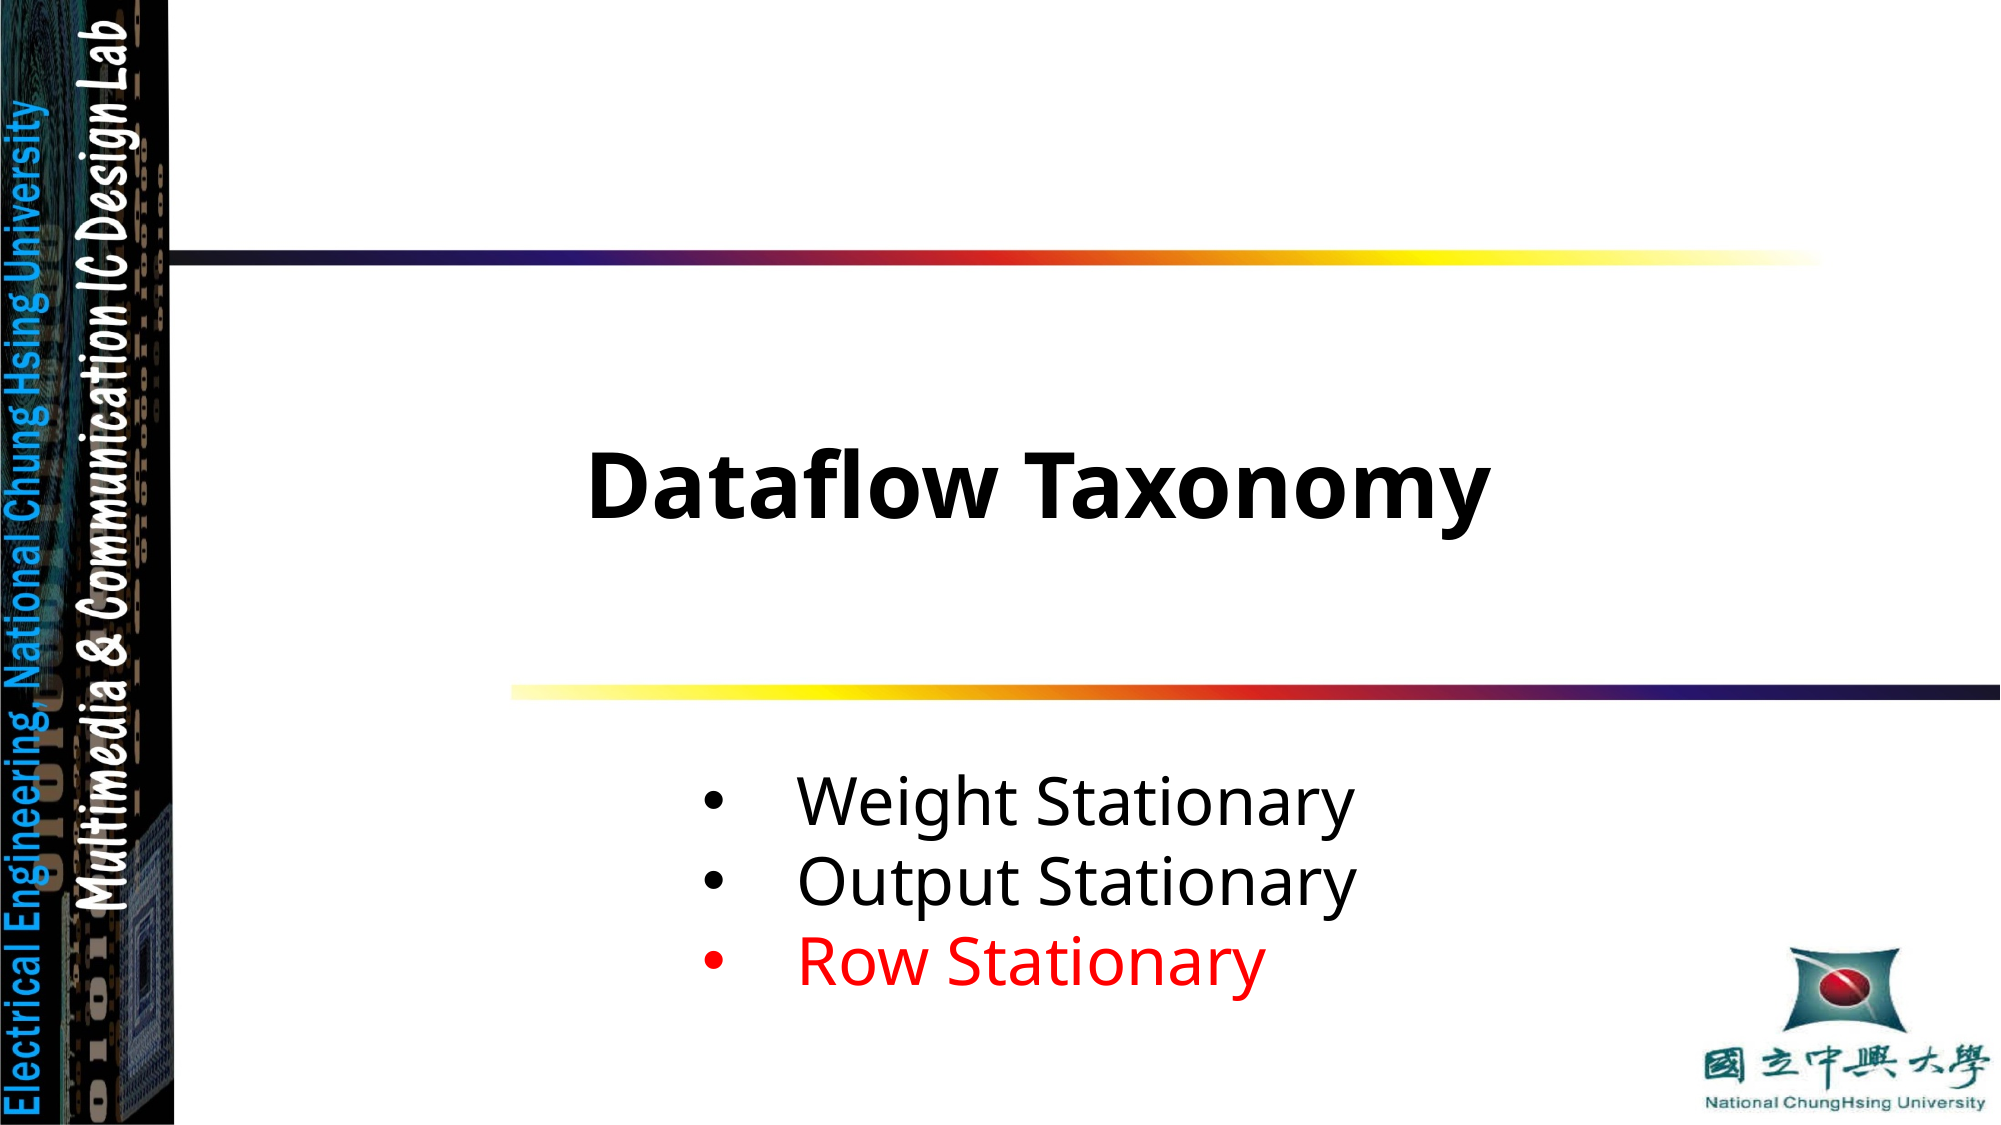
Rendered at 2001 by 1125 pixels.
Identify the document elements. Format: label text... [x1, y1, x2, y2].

text_box Weight Stationary Output Stationary Row Stationary [688, 751, 1389, 1007]
picture [0, 0, 2000, 1125]
text_box Dataflow Taxonomy [569, 419, 1508, 545]
